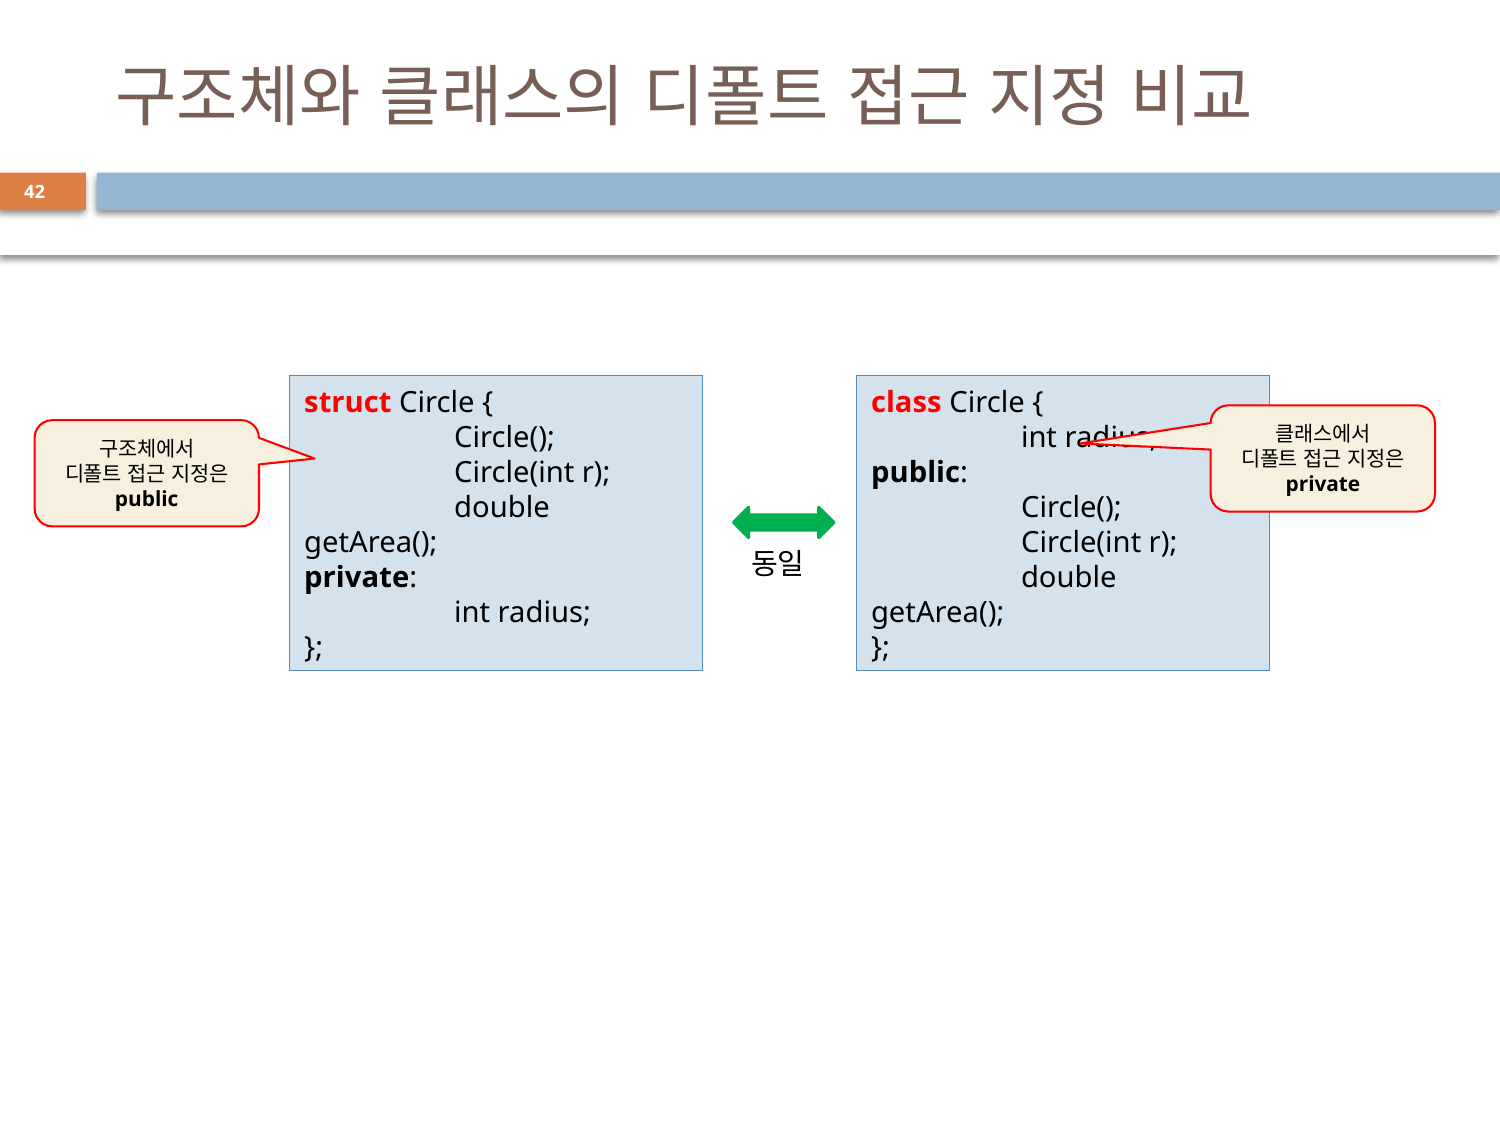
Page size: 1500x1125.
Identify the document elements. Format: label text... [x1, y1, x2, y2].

text_box 클래스에서 디폴트 접근 지정은 private [1078, 403, 1437, 514]
slide_number 42 [0, 172, 79, 213]
text_box struct Circle { Circle(); Circle(int r); double getArea(); private: int radius; }; [289, 375, 703, 671]
text_box 구조체에서 디폴트 접근 지정은 public [33, 418, 317, 528]
text_box [732, 505, 836, 539]
text_box 동일 [736, 537, 820, 588]
text_box class Circle { int radius; public: Circle(); Circle(int r); double getArea(); }; [856, 375, 1270, 671]
title 구조체와 클래스의 디폴트 접근 지정 비교 [100, 37, 1438, 149]
